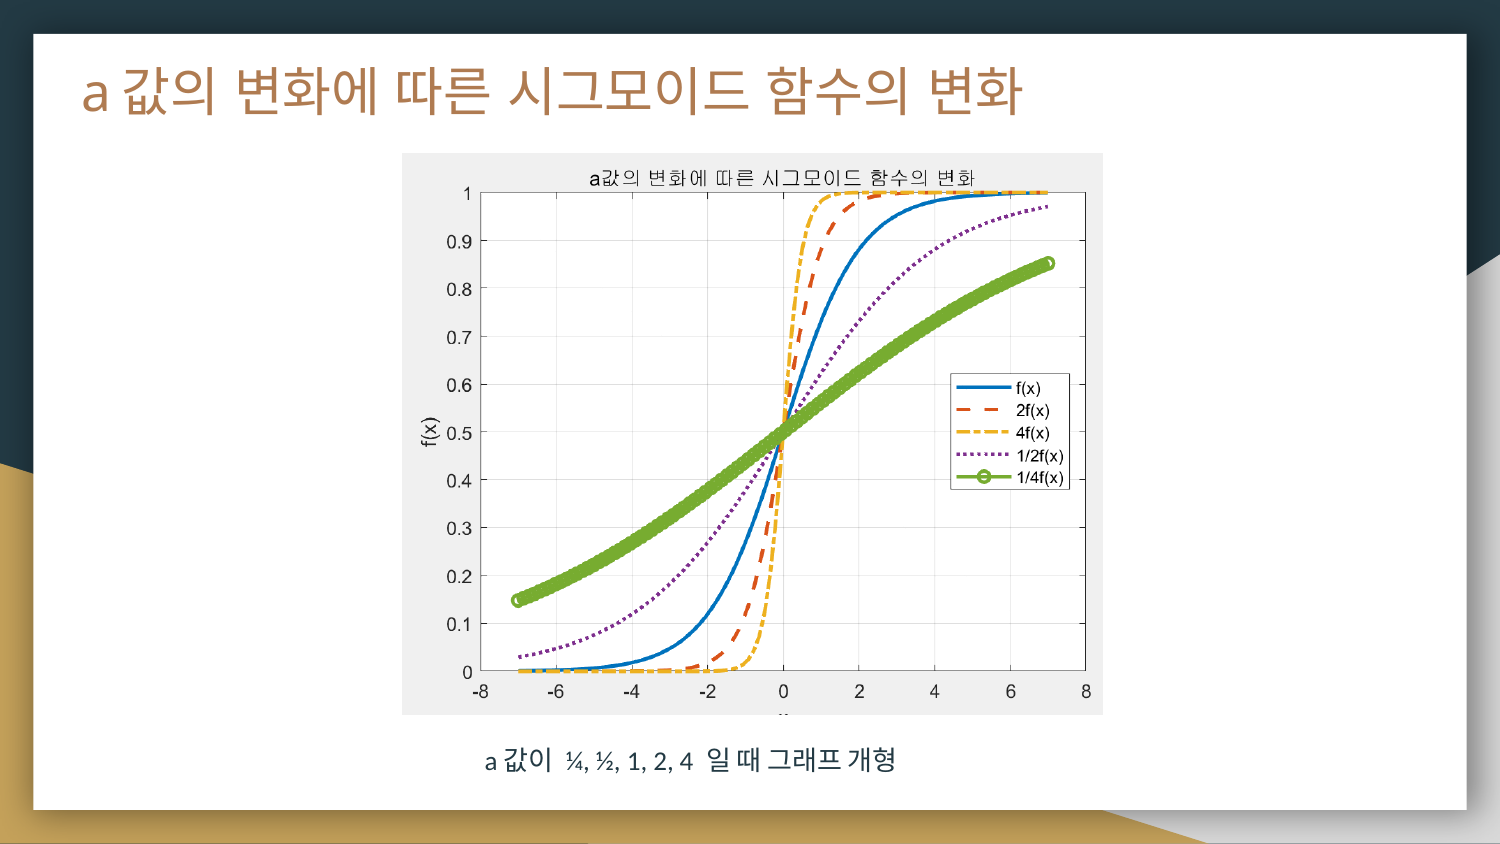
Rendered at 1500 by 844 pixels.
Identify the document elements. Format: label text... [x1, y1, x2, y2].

title a값의 변화에 따른 시그모이드 함수의 변화 [66, 43, 1464, 138]
list a값이 ¼, ½, 1, 2, 4 일 때 그래프 개형 [469, 724, 1220, 812]
picture [402, 153, 1104, 715]
